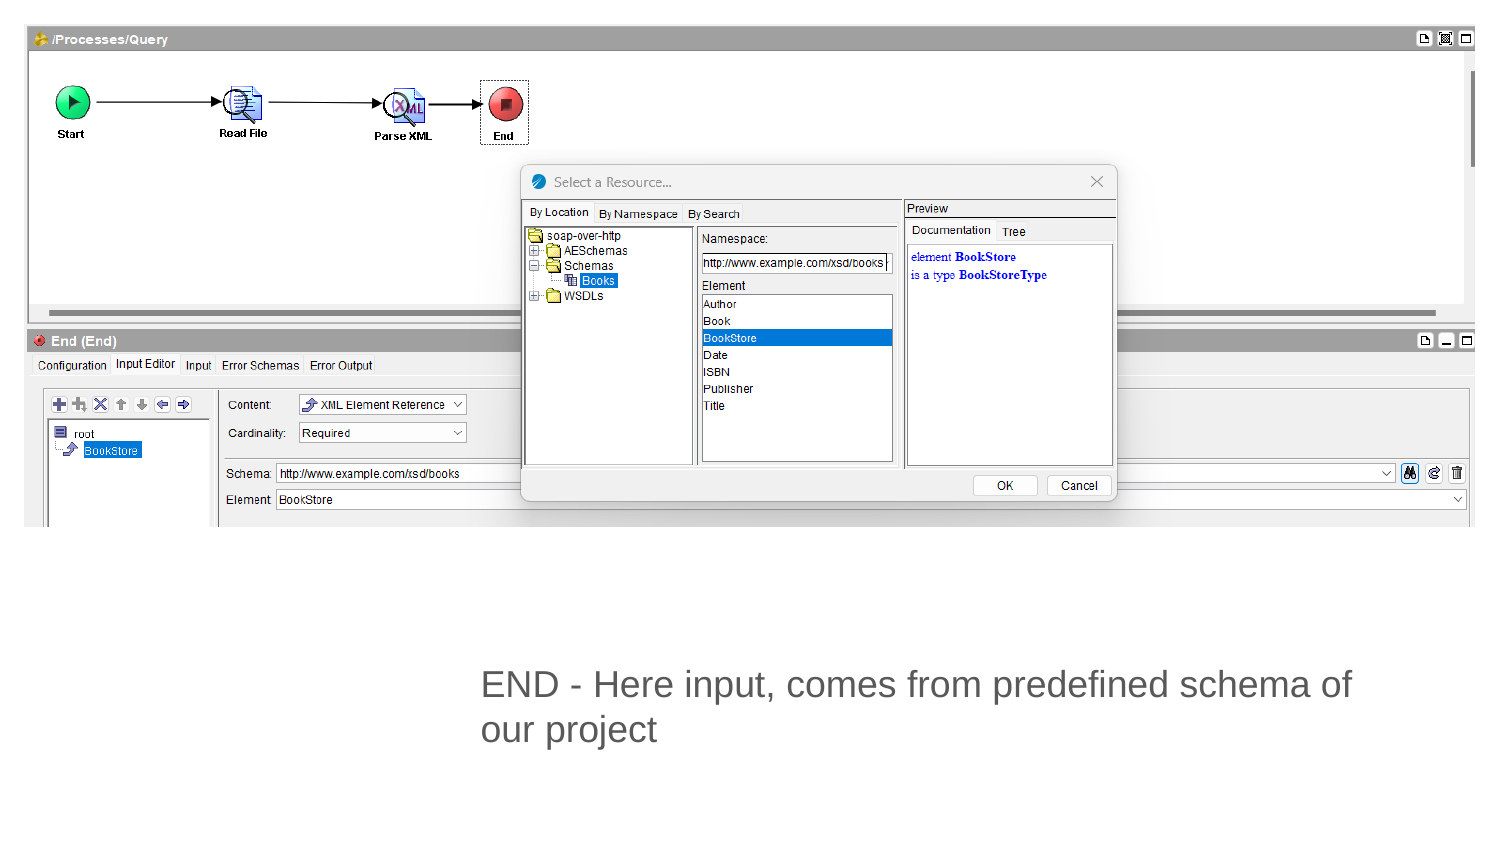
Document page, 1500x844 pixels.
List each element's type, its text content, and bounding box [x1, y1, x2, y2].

text_box END - Here input, comes from predefined schema of our project [465, 645, 1379, 817]
picture [24, 24, 1476, 528]
